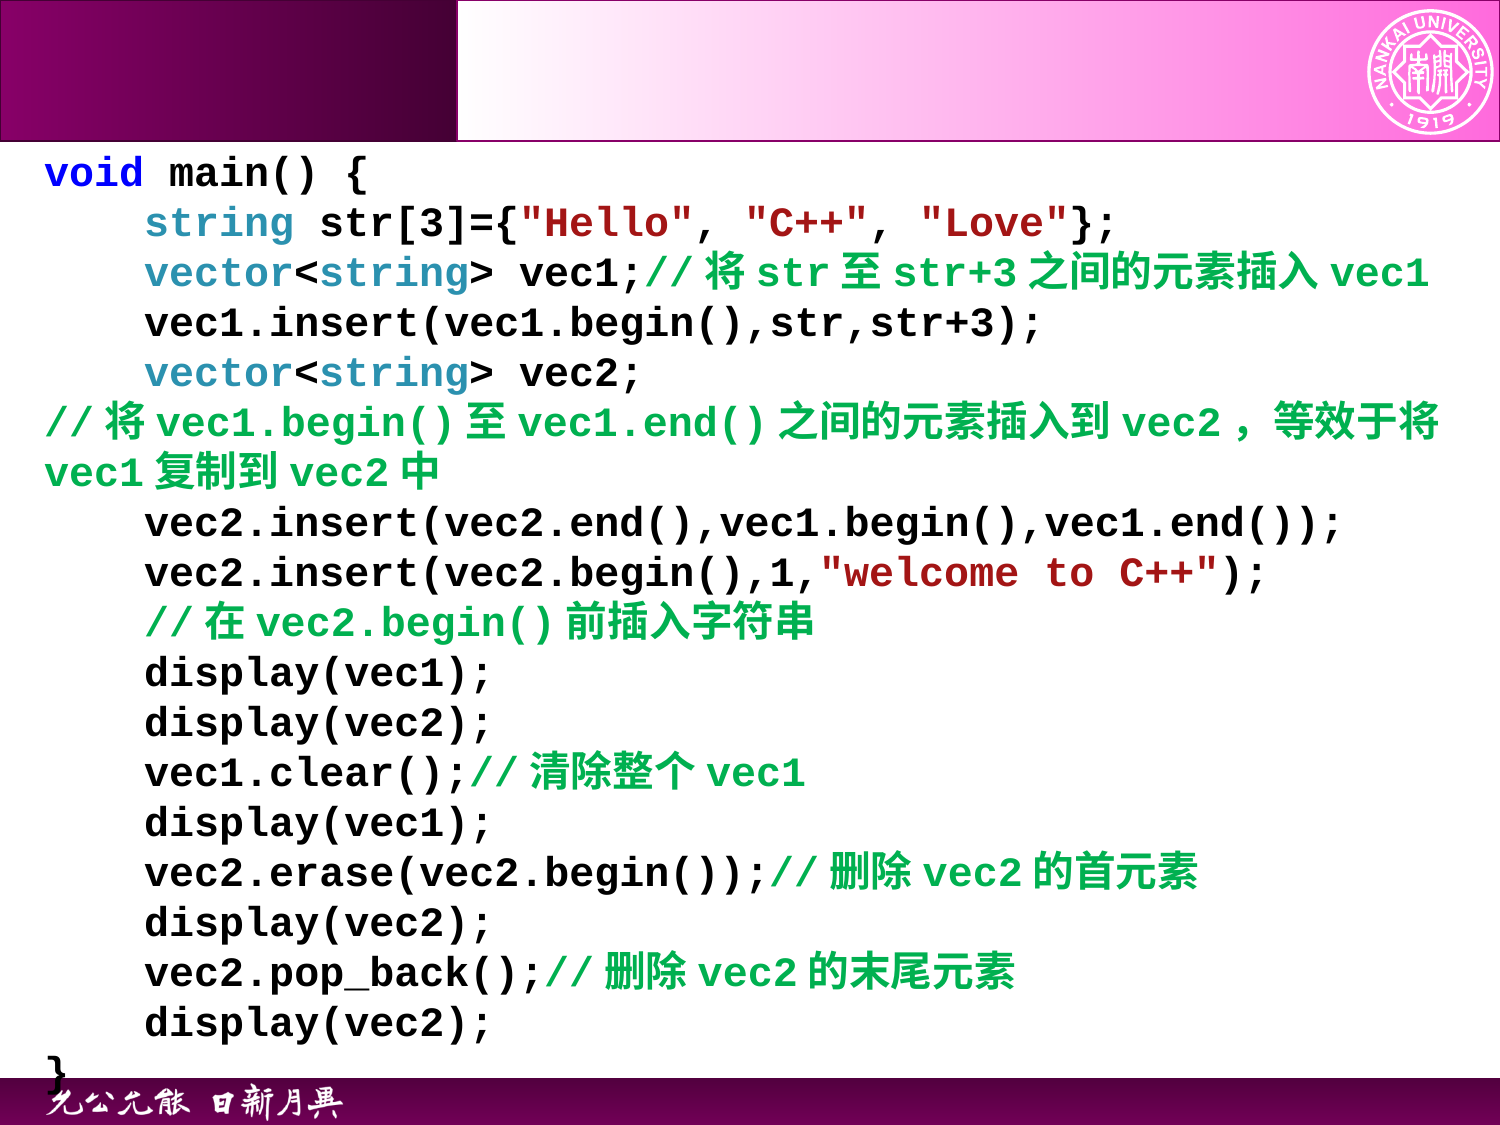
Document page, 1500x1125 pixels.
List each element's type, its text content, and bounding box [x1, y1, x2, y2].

text_box void main() { string str[3]={"Hello", "C++", "Love"}; vector<string> vec1;//将str至str+3之间的元素插入vec1 vec1.insert(vec1.begin(),str,str+3); vector<string> vec2; //将vec1.begin()至vec1.end()之间的元素插入到vec2，等效于将vec1复制到vec2中 vec2.insert(vec2.end(),vec1.begin(),vec1.end()); vec2.insert(vec2.begin(),1,"welcome to C++"); //在vec2.begin()前插入字符串 display(vec1); display(vec2); vec1.clear();//清除整个vec1 display(vec1); vec2.erase(vec2.begin());//删除vec2的首元素 display(vec2); vec2.pop_back();//删除vec2的末尾元素 display(vec2); } [29, 137, 1467, 1103]
picture [35, 1103, 356, 1122]
